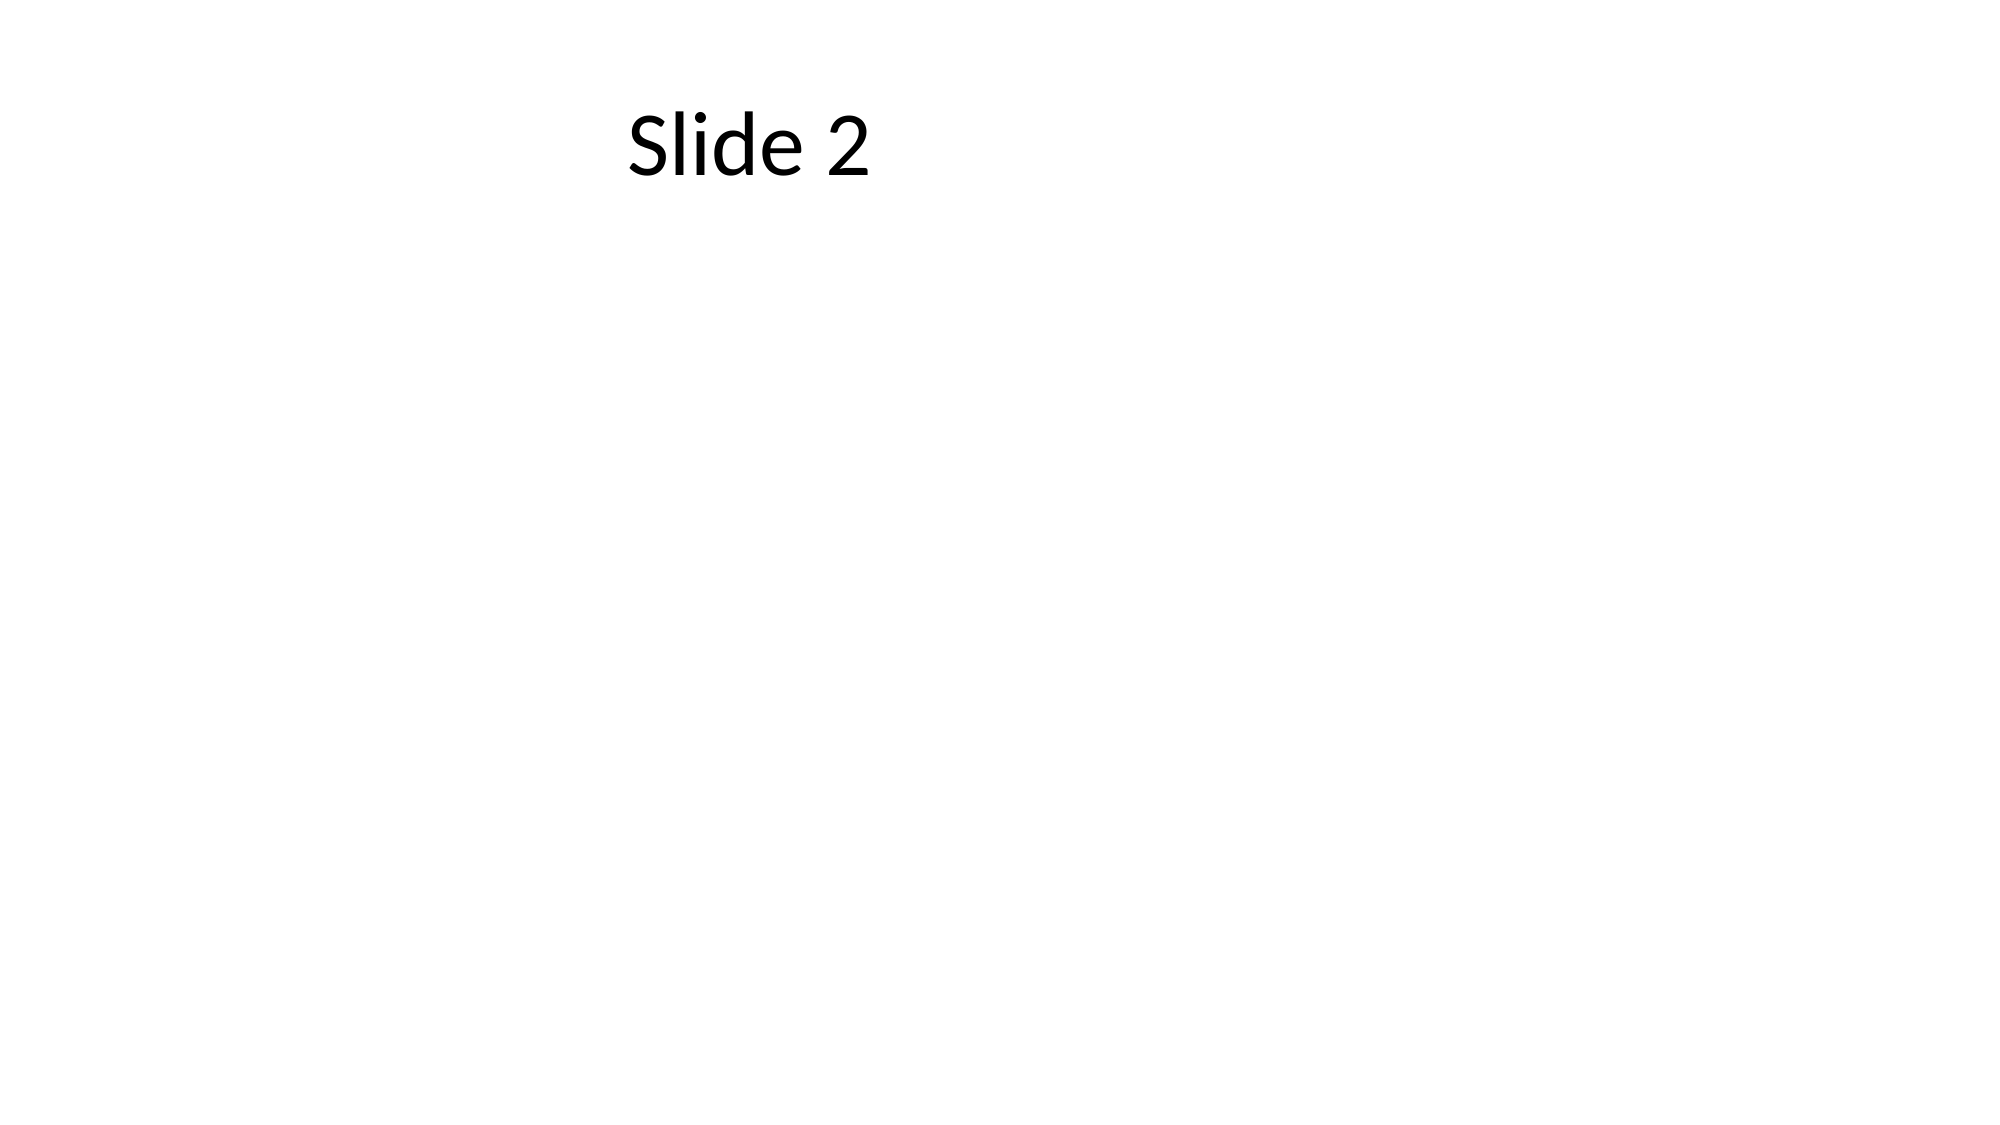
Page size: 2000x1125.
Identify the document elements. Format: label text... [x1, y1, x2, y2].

title Slide 2 [75, 45, 1425, 233]
